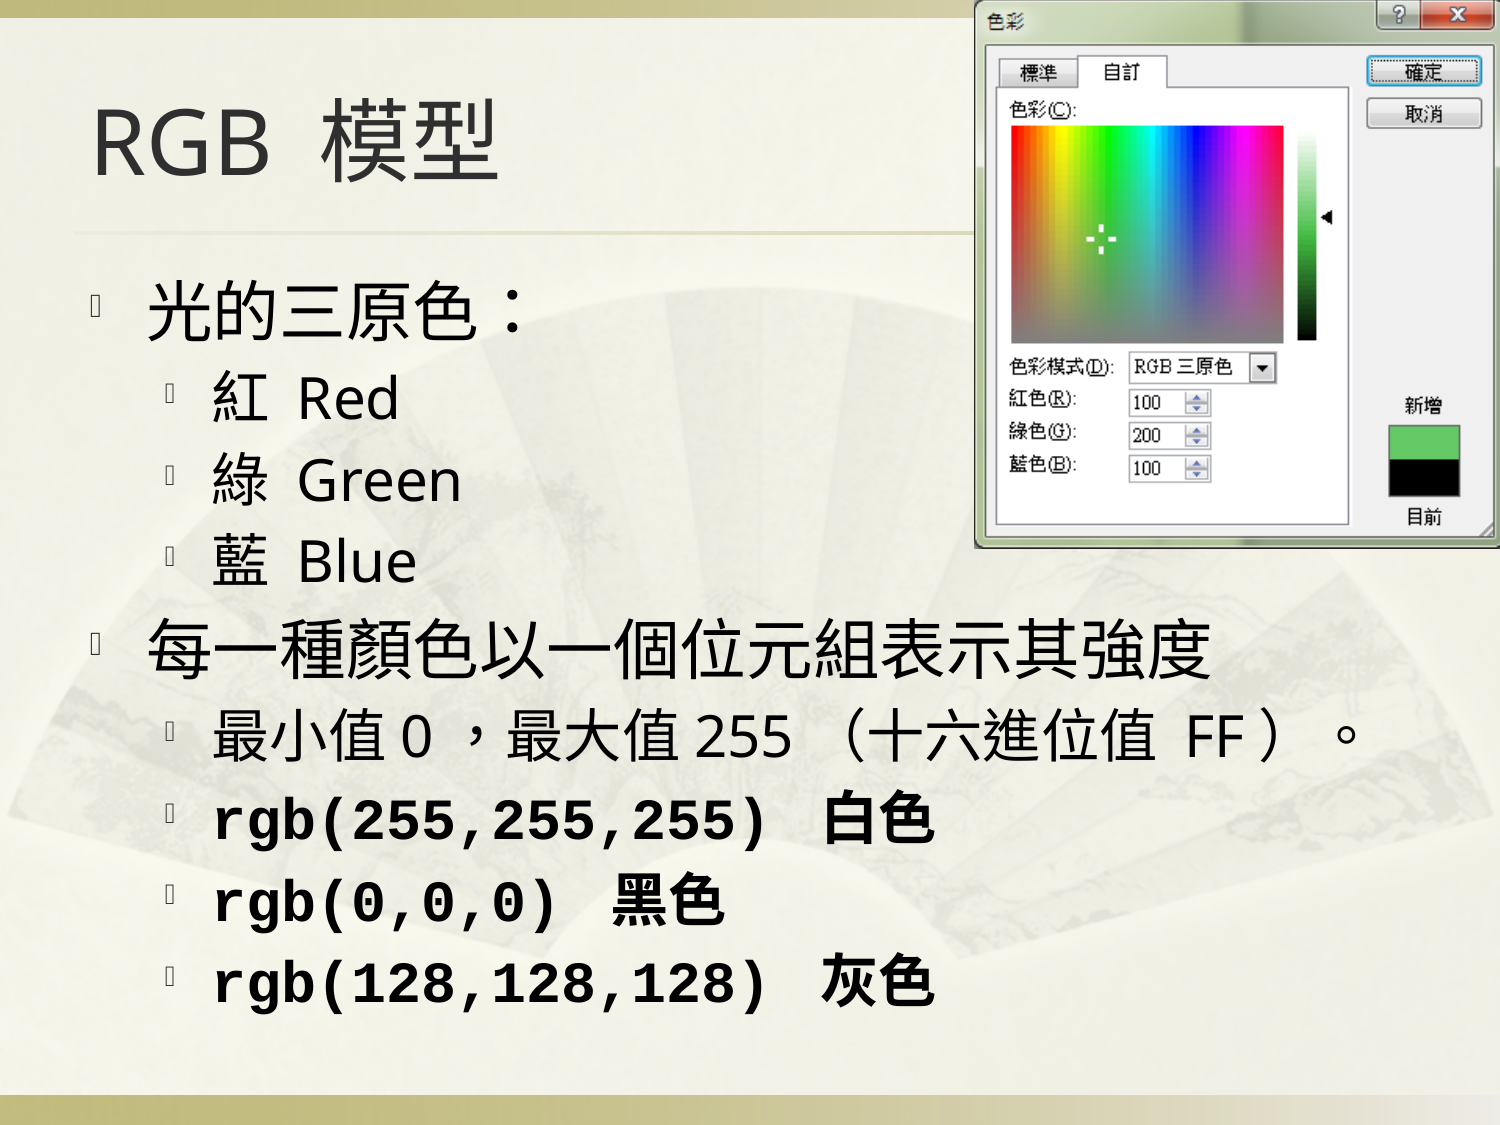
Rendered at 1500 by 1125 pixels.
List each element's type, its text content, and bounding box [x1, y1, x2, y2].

list 光的三原色： 紅 Red 綠 Green 藍 Blue 每一種顏色以一個位元組表示其強度 最小值0，最大值255（十六進位值 FF）。 rgb(255,255,255) 白色 rgb(0,0,0) 黑色 rgb(128,128,128) 灰色 [75, 262, 1425, 1032]
title RGB 模型 [75, 45, 969, 233]
picture [973, 0, 1500, 549]
